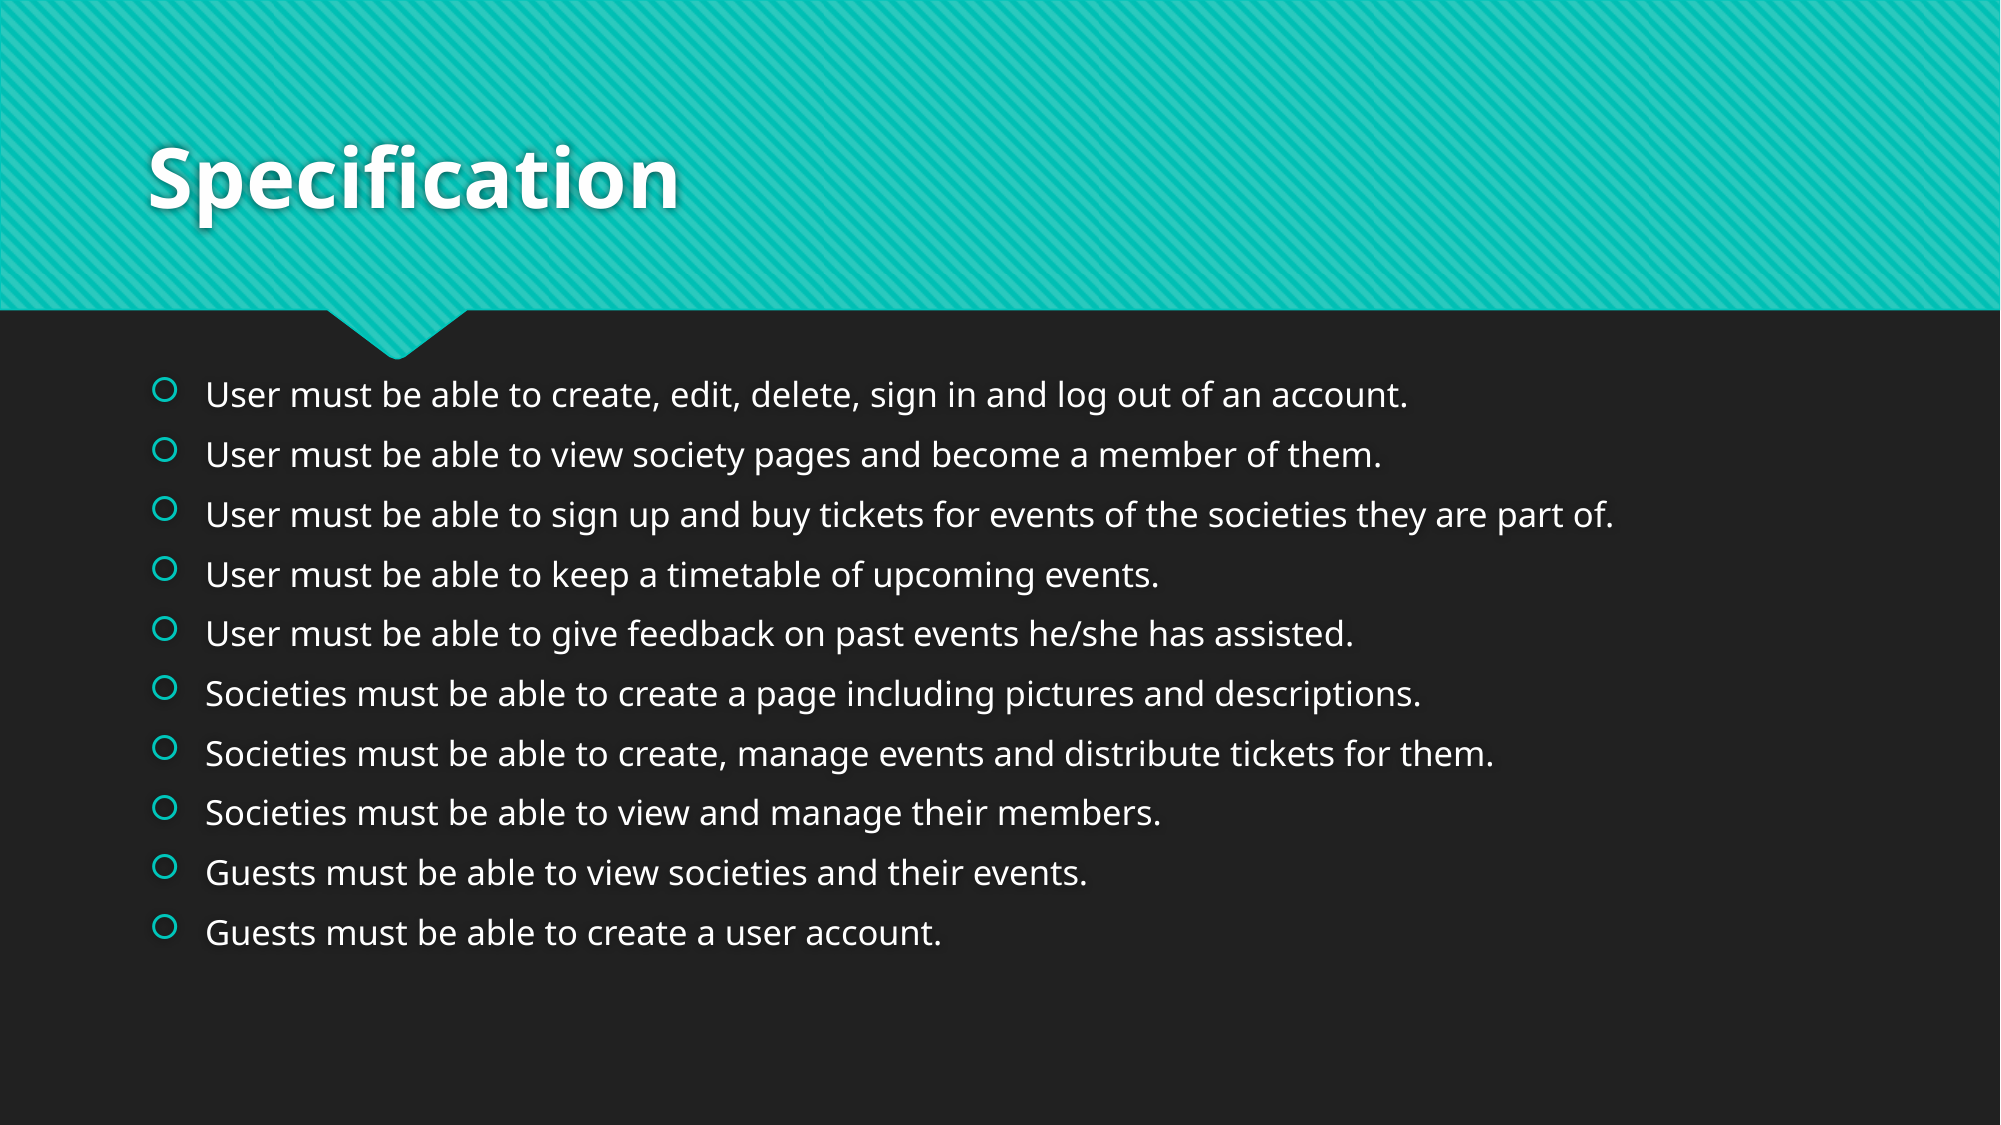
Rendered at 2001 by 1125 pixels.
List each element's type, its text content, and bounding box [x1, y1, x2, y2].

list User must be able to create, edit, delete, sign in and log out of an account. User must be able to view society pages and become a member of them. User must be able to sign up and buy tickets for events of the societies they are part of. User must be able to keep a timetable of upcoming events. User must be able to give feedback on past events he/she has assisted. Societies must be able to create a page including pictures and descriptions. Societies must be able to create, manage events and distribute tickets for them. Societies must be able to view and manage their members. Guests must be able to view societies and their events. Guests must be able to create a user account. [134, 364, 1866, 962]
title Specification [132, 73, 1868, 233]
